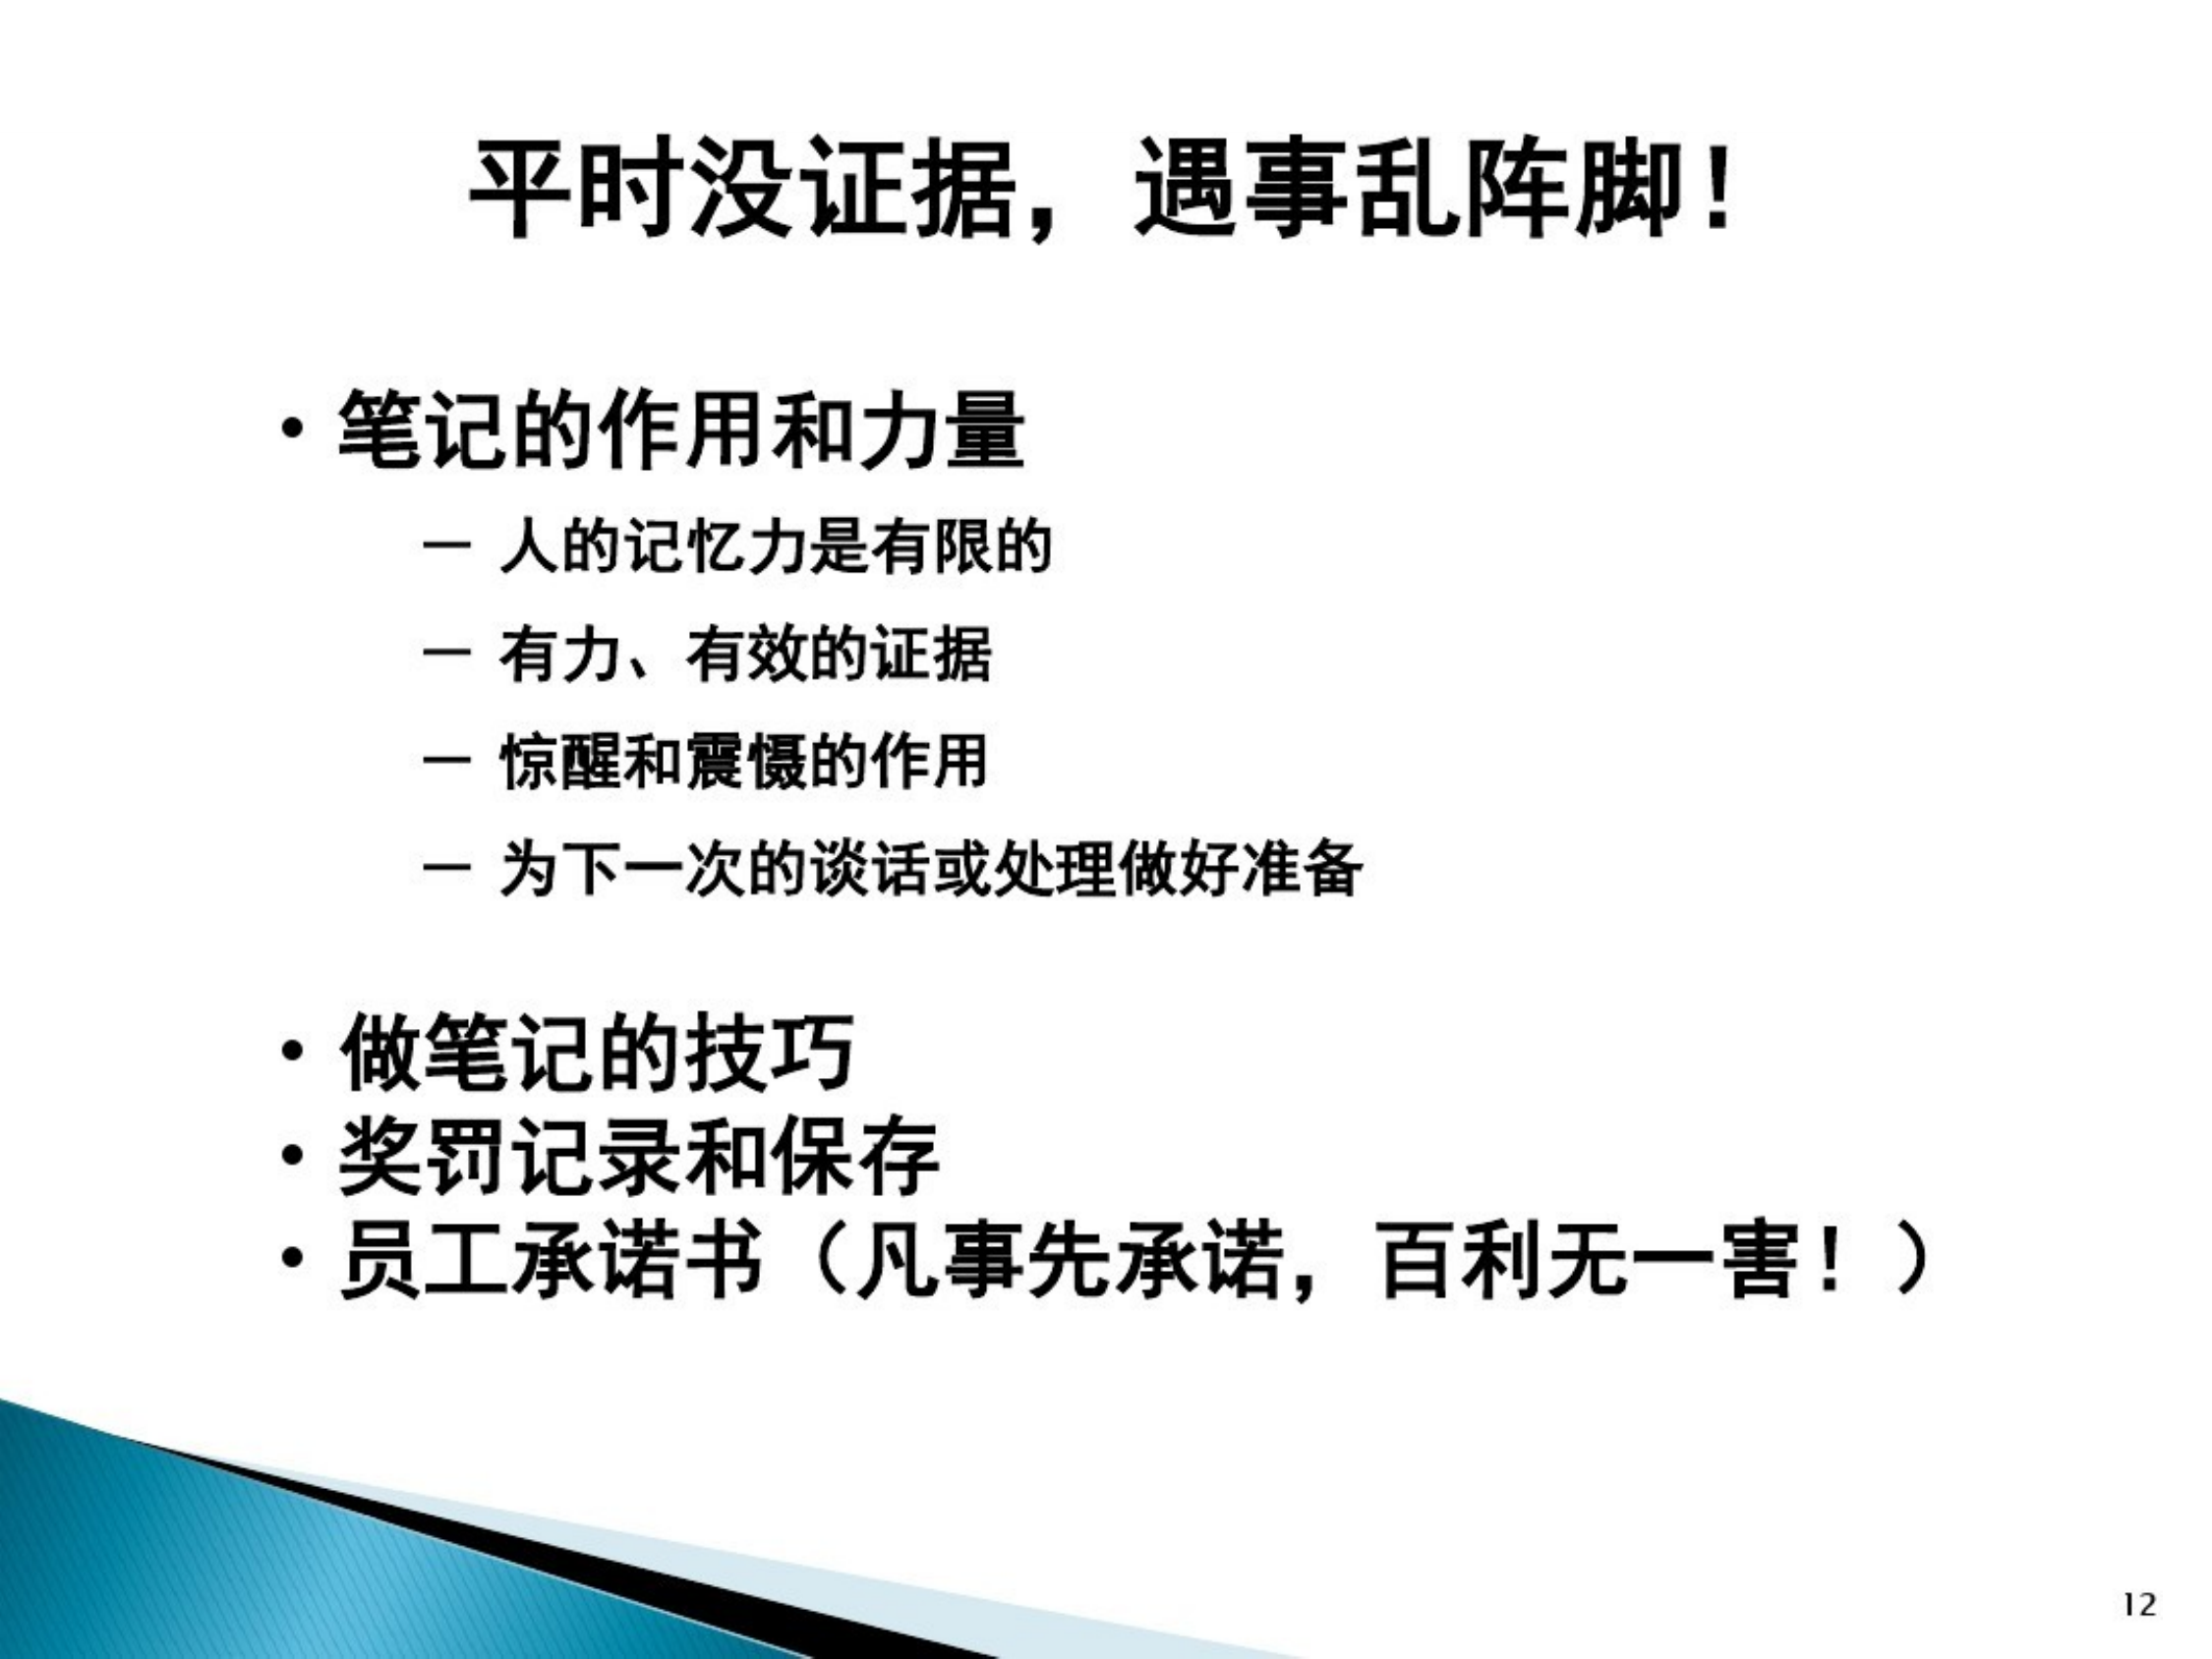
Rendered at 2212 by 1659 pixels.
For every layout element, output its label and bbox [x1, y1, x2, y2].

text_box [0, 131, 2163, 1659]
